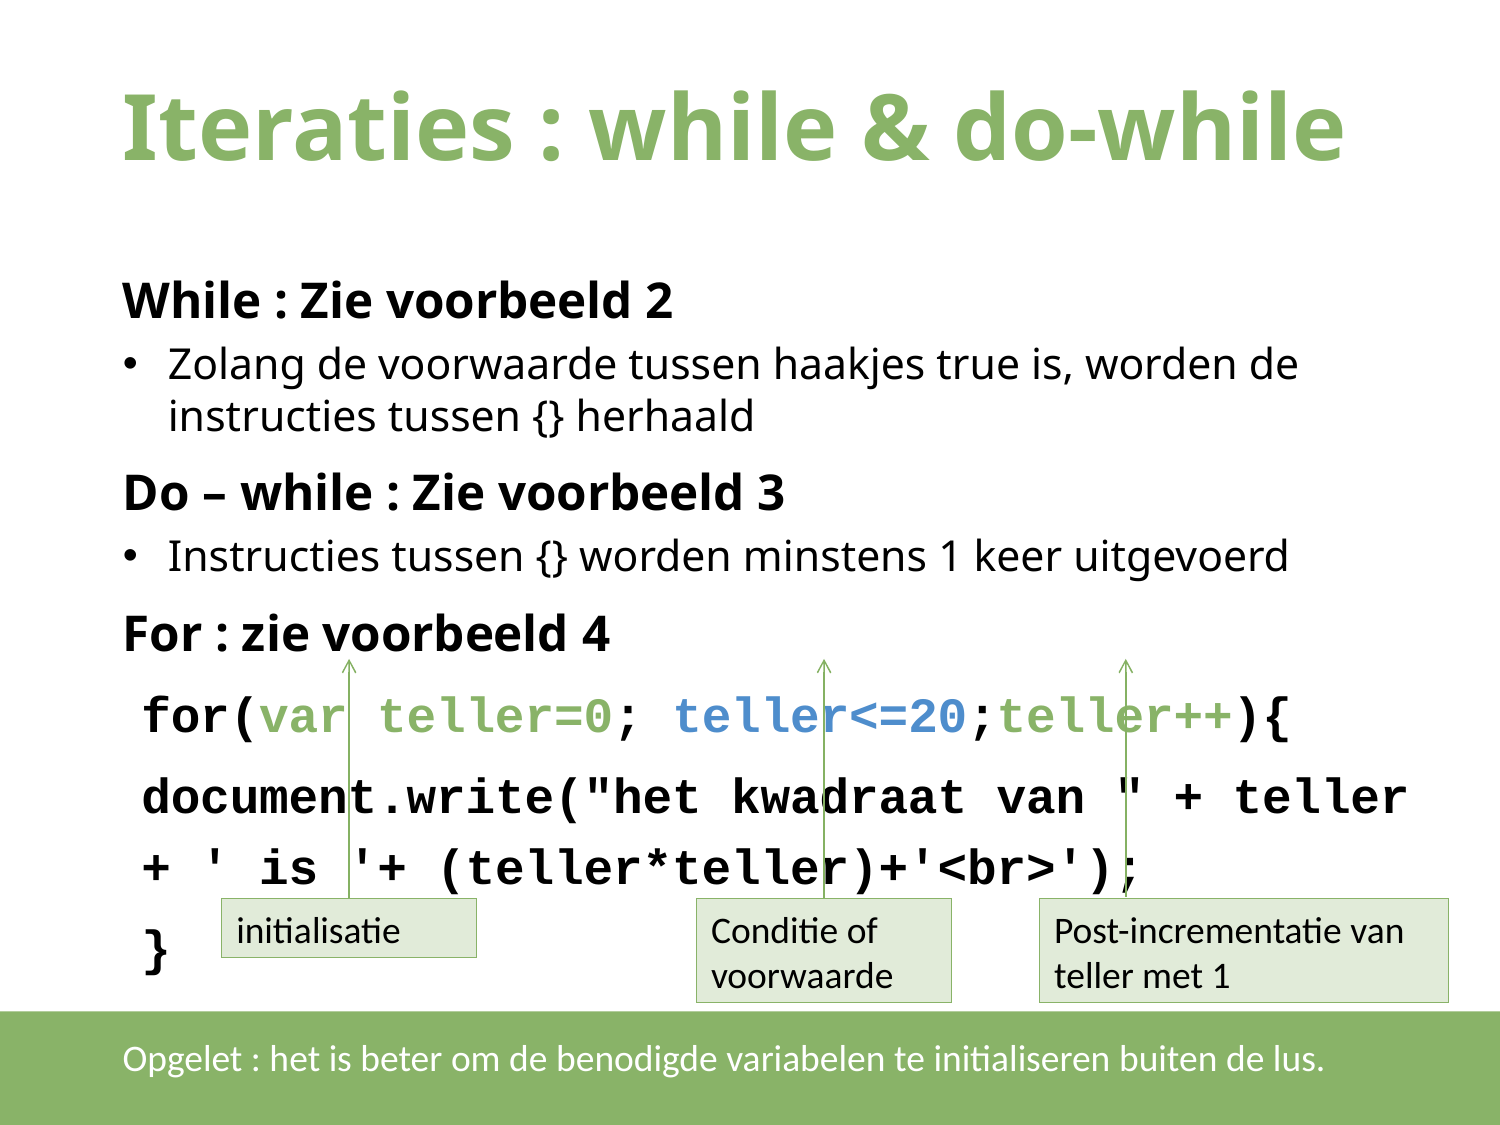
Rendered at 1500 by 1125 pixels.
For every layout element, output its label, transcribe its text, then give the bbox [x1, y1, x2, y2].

text_box Post-incrementatie van teller met 1 [1039, 898, 1449, 1003]
text_box initialisatie [221, 898, 477, 958]
title Iteraties : while & do-while [107, 30, 1425, 218]
text_box Opgelet : het is beter om de benodigde variabelen te initialiseren buiten de lus. [107, 1027, 1500, 1087]
text_box Conditie of voorwaarde [696, 898, 952, 1003]
list While : Zie voorbeeld 2 Zolang de voorwaarde tussen haakjes true is, worden de instructies tussen {} herhaald Do – while : Zie voorbeeld 3 Instructies tussen {} worden minstens 1 keer uitgevoerd For : zie voorbeeld 4 for(var teller=0; teller<=20;teller++){ document.write("het kwadraat van " + teller + ' is '+ (teller*teller)+'<br>'); } [107, 249, 1425, 993]
